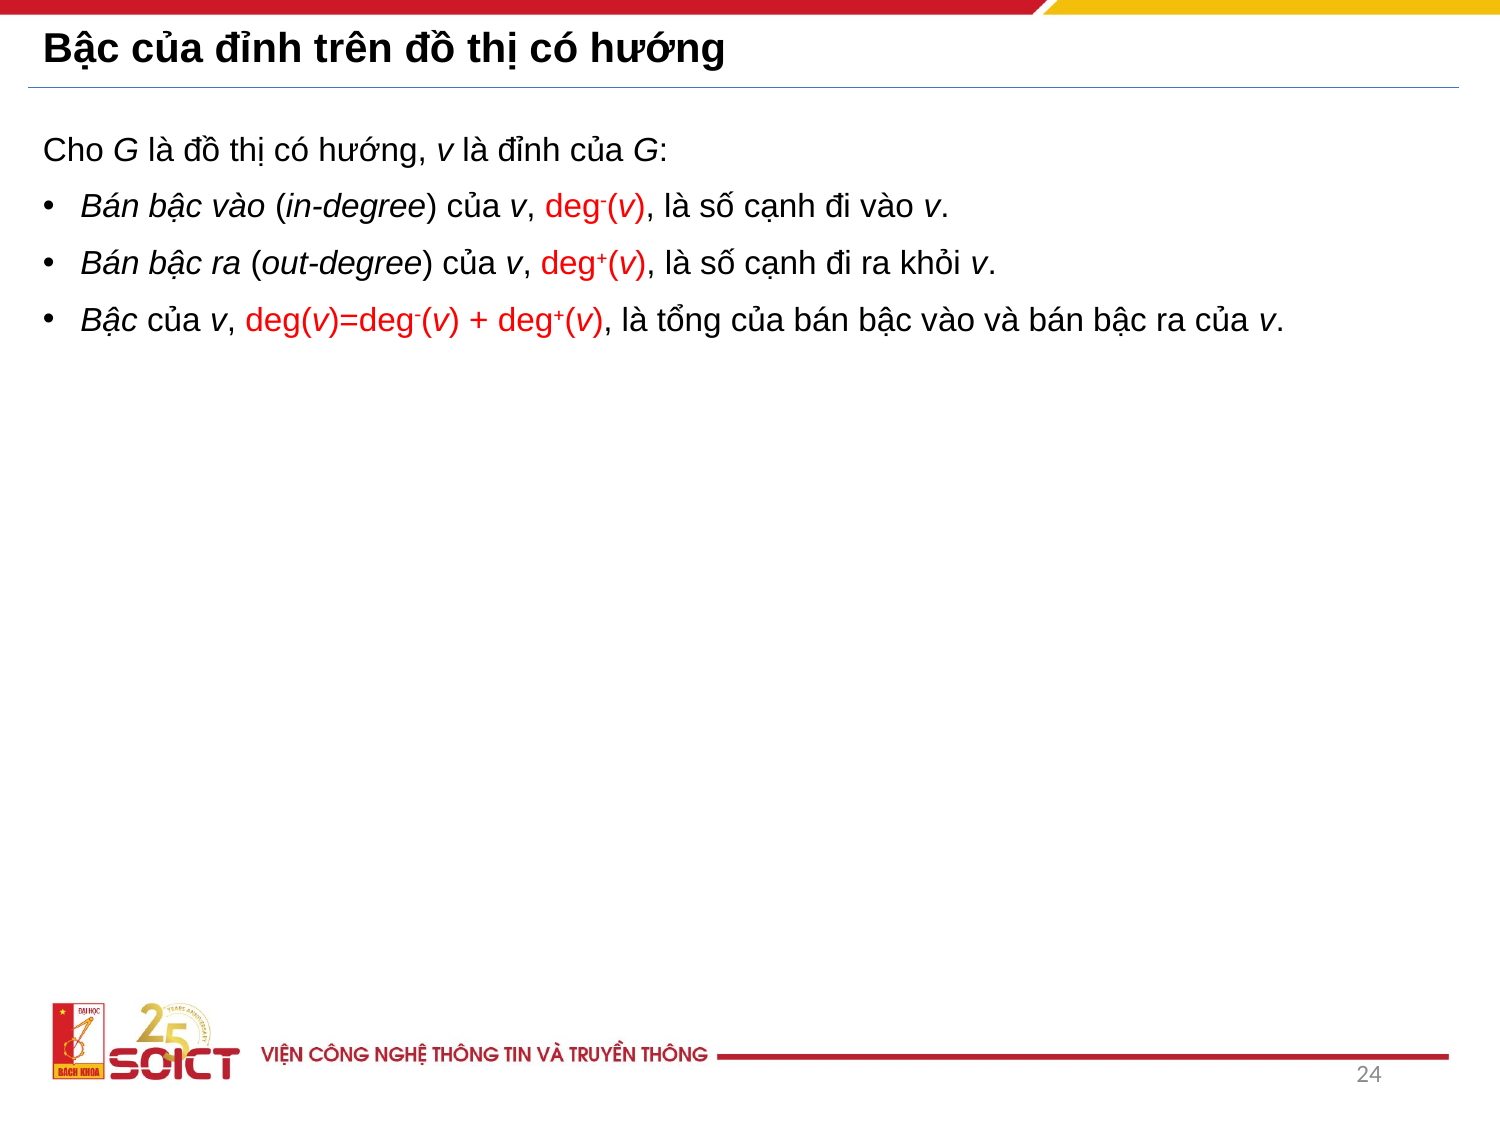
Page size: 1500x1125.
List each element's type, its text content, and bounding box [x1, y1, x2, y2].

slide_number 24 [1059, 1042, 1397, 1103]
list Cho G là đồ thị có hướng, v là đỉnh của G: Bán bậc vào (in-degree) của v, deg(v), là số cạnh đi vào v. Bán bậc ra (out-degree) của v, deg(v), là số cạnh đi ra khỏi v. Bậc của v, deg(v)=deg(v) + deg(v), là tổng của bán bậc vào và bán bậc ra của v. [27, 125, 1459, 988]
title Bậc của đỉnh trên đồ thị có hướng [27, 11, 1322, 87]
picture [0, 0, 1500, 1125]
